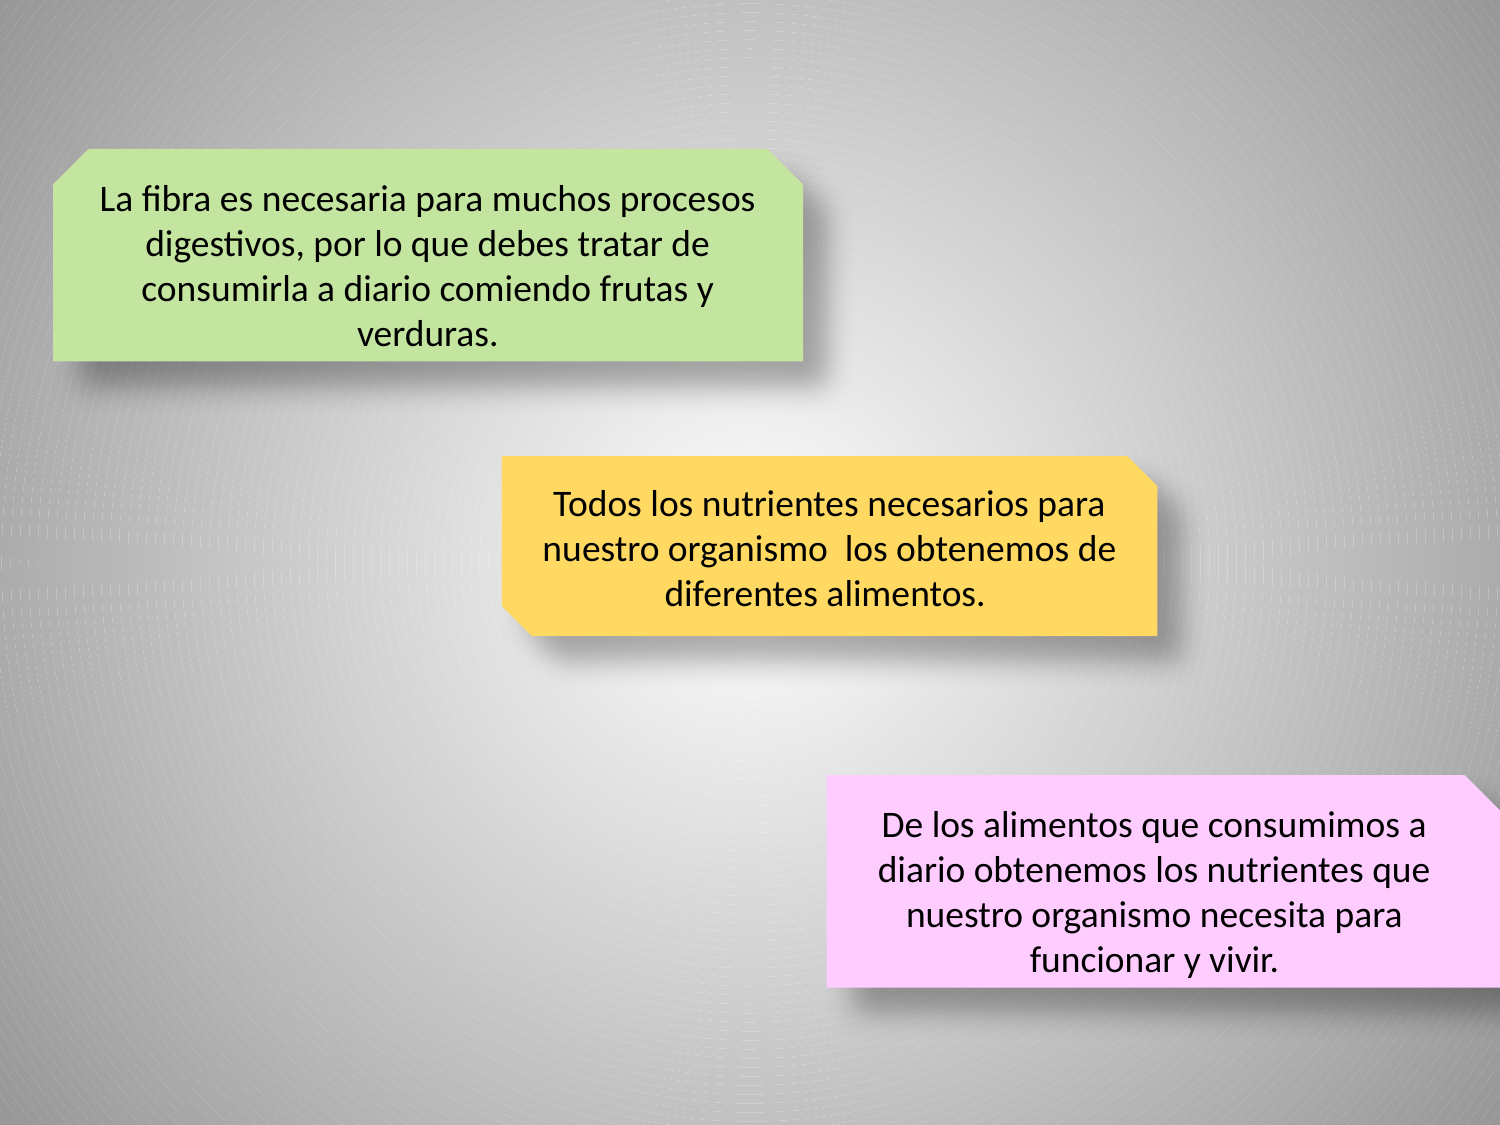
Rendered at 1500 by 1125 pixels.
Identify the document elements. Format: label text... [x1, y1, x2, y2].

text_box Todos los nutrientes necesarios para nuestro organismo los obtenemos de diferentes alimentos. [501, 455, 1159, 637]
text_box La fibra es necesaria para muchos procesos digestivos, por lo que debes tratar de consumirla a diario comiendo frutas y verduras. [52, 148, 804, 363]
text_box De los alimentos que consumimos a diario obtenemos los nutrientes que nuestro organismo necesita para funcionar y vivir. [825, 774, 1500, 989]
